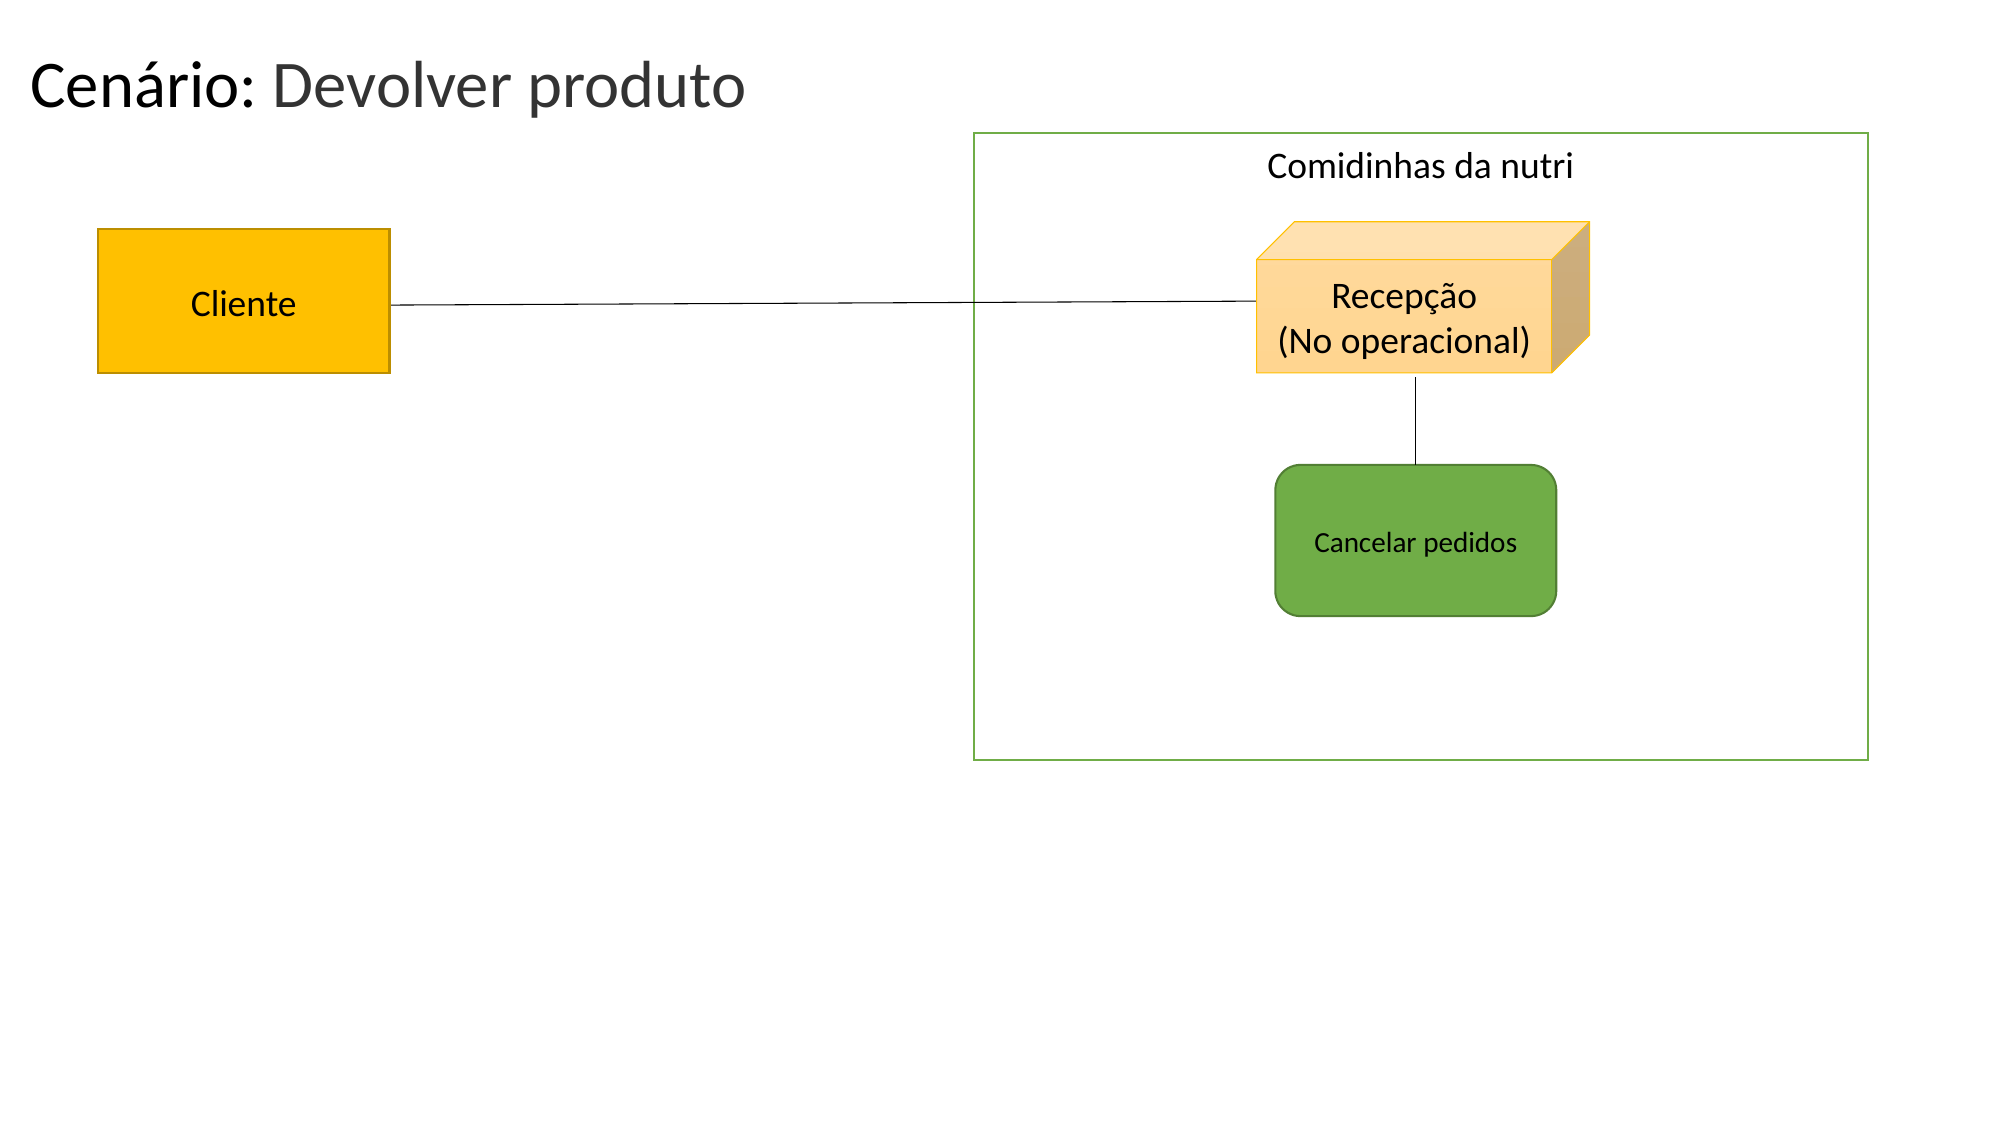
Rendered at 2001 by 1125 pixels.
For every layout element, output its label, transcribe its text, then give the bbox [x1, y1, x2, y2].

text_box Cancelar pedidos [1274, 463, 1558, 618]
text_box Recepção (No operacional) [1256, 221, 1591, 374]
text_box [389, 301, 1257, 306]
text_box Cenário: Devolver produto [15, 33, 844, 208]
text_box Cliente [97, 228, 391, 374]
text_box Comidinhas da nutri [973, 132, 1869, 761]
